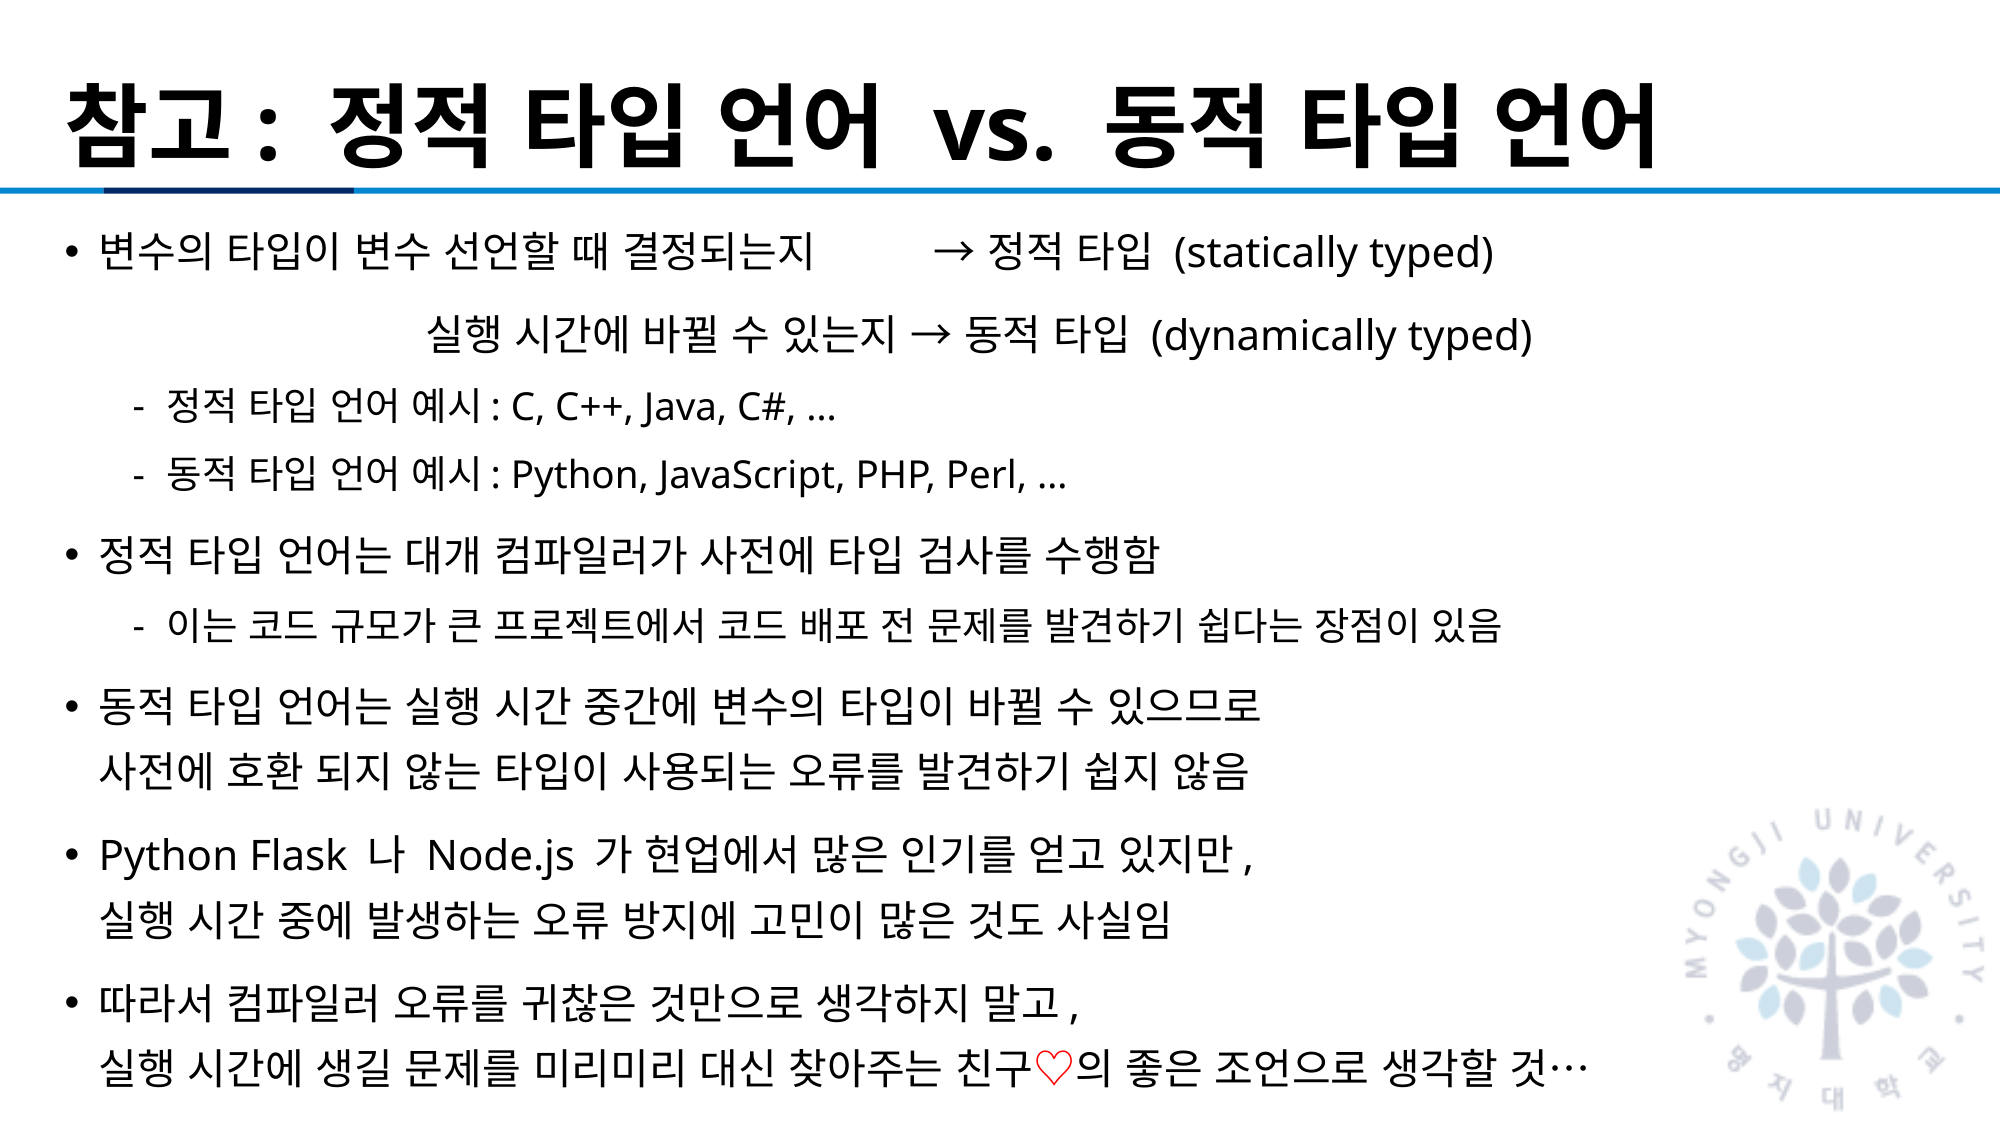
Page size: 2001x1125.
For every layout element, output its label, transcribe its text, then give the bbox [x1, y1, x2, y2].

list 변수의 타입이 변수 선언할 때 결정되는지 → 정적 타입 (statically typed) 실행 시간에 바뀔 수 있는지 → 동적 타입 (dynamically typed) 정적 타입 언어 예시: C, C++, Java, C#, … 동적 타입 언어 예시: Python, JavaScript, PHP, Perl, … 정적 타입 언어는 대개 컴파일러가 사전에 타입 검사를 수행함 이는 코드 규모가 큰 프로젝트에서 코드 배포 전 문제를 발견하기 쉽다는 장점이 있음 동적 타입 언어는 실행 시간 중간에 변수의 타입이 바뀔 수 있으므로 사전에 호환 되지 않는 타입이 사용되는 오류를 발견하기 쉽지 않음 Python Flask 나 Node.js 가 현업에서 많은 인기를 얻고 있지만, 실행 시간 중에 발생하는 오류 방지에 고민이 많은 것도 사실임 따라서 컴파일러 오류를 귀찮은 것만으로 생각하지 말고, 실행 시간에 생길 문제를 미리미리 대신 찾아주는 친구♡의 좋은 조언으로 생각할 것… [49, 203, 1992, 1108]
title 참고: 정적 타입 언어 vs. 동적 타입 언어 [49, 59, 1945, 188]
